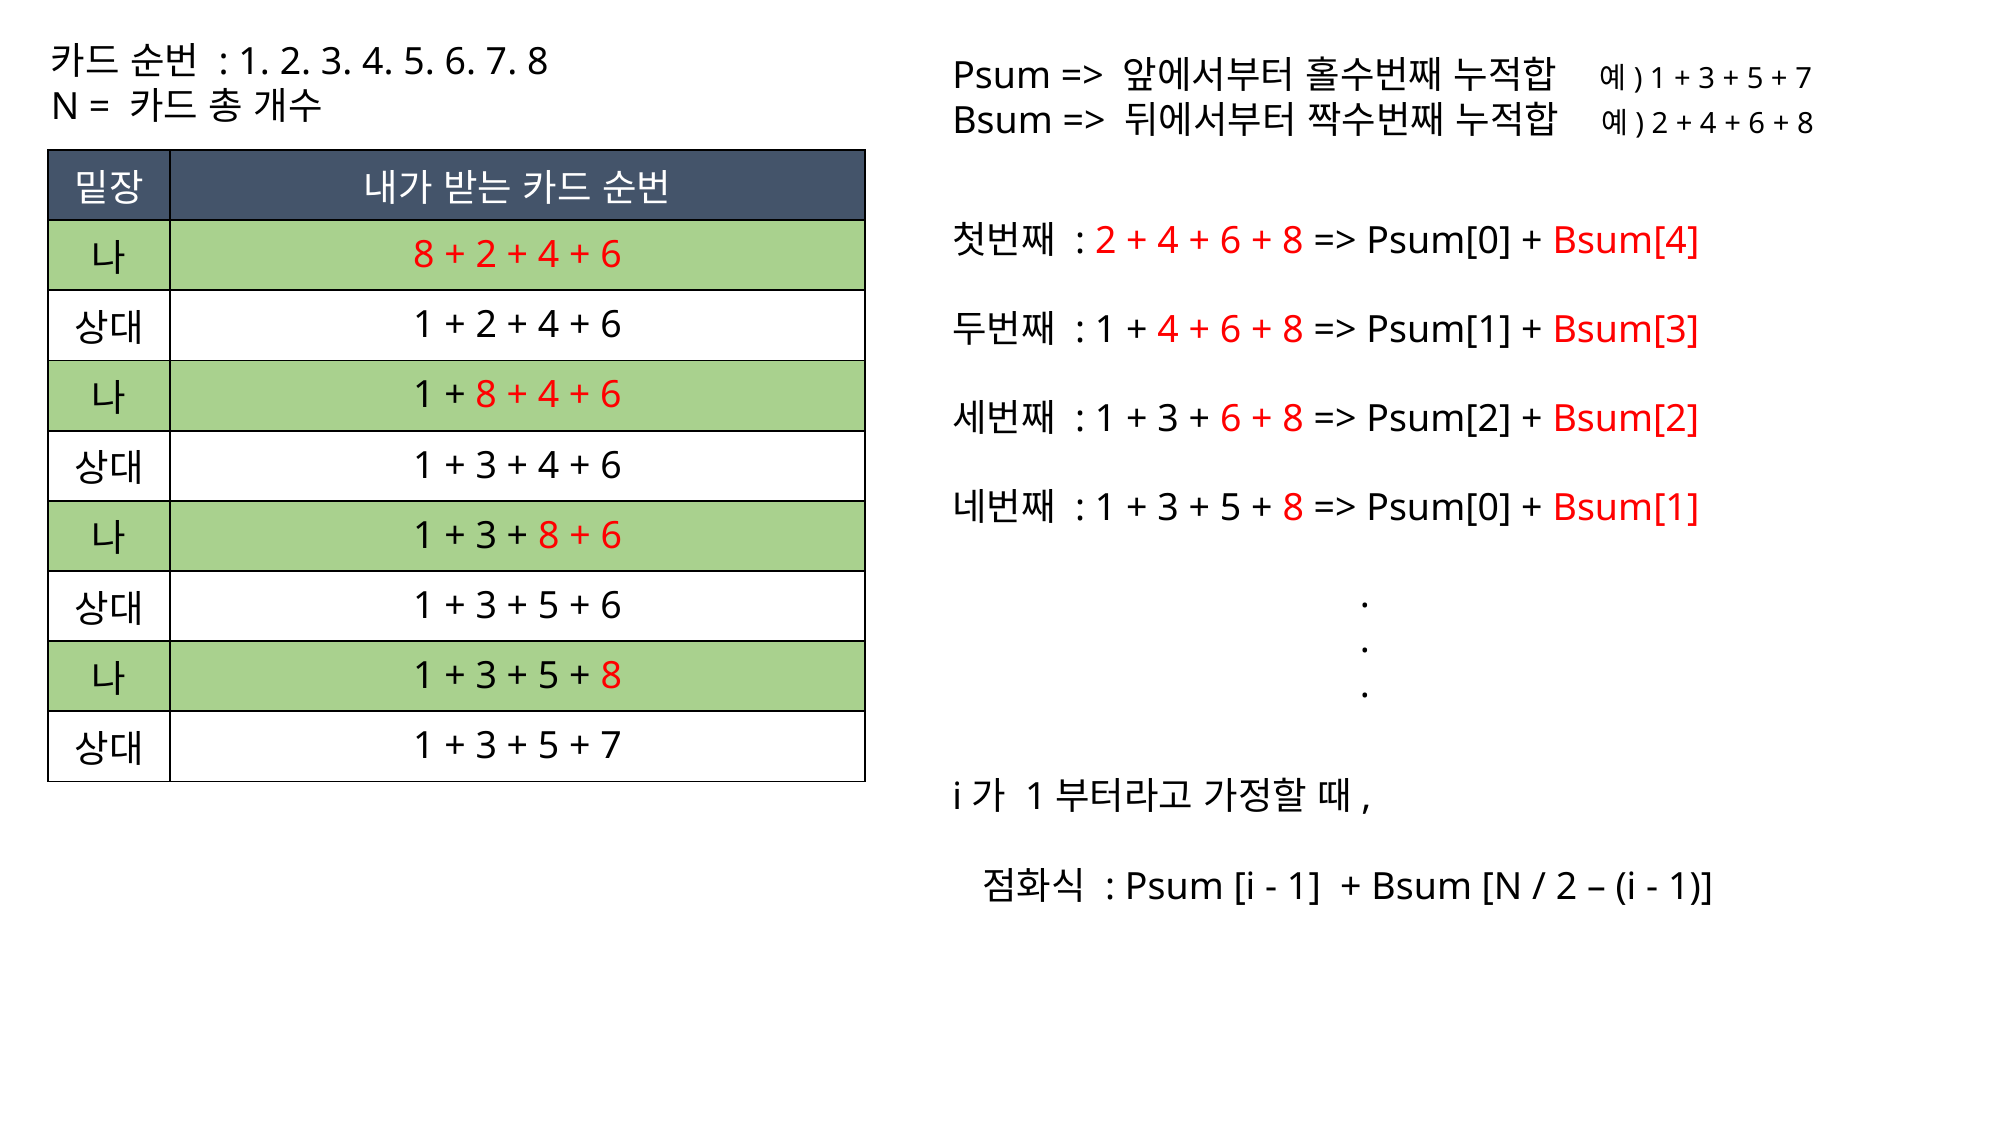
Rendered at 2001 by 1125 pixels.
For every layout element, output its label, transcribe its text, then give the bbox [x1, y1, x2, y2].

table_cell 나 [49, 361, 169, 430]
table_header 밑장 [49, 151, 169, 219]
table_cell 1 + 3 + 8 + 6 [171, 502, 864, 570]
table_cell 8 + 2 + 4 + 6 [171, 221, 864, 289]
text_box i가 1부터라고 가정할 때, 점화식 : Psum [i - 1] + Bsum [N / 2 – (i - 1)] [937, 764, 1908, 915]
text_box 첫번째 : 2 + 4 + 6 + 8 => Psum[0] + Bsum[4] [937, 208, 1893, 269]
text_box 네번째 : 1 + 3 + 5 + 8 => Psum[0] + Bsum[1] [937, 475, 1893, 536]
table_cell 나 [49, 502, 169, 570]
table_cell 1 + 8 + 4 + 6 [171, 361, 864, 430]
table_cell 나 [49, 221, 169, 289]
table_cell 나 [49, 642, 169, 710]
text_box Psum => 앞에서부터 홀수번째 누적합 예) 1 + 3 + 5 + 7 Bsum => 뒤에서부터 짝수번째 누적합 예) 2 + 4 + 6 + 8 [937, 43, 1952, 149]
table_cell 상대 [49, 432, 169, 500]
table_header 내가 받는 카드 순번 [171, 151, 864, 219]
text_box 카드 순번 : 1. 2. 3. 4. 5. 6. 7. 8 N = 카드 총 개수 [36, 29, 590, 135]
table_cell 상대 [49, 712, 169, 781]
table_cell 상대 [49, 572, 169, 640]
table_cell 1 + 3 + 5 + 8 [171, 642, 864, 710]
table_cell 상대 [49, 291, 169, 360]
table_cell 1 + 3 + 5 + 7 [171, 712, 864, 781]
text_box . . . [1345, 562, 1396, 713]
table_cell 1 + 2 + 4 + 6 [171, 291, 864, 360]
table_cell 1 + 3 + 4 + 6 [171, 432, 864, 500]
text_box 두번째 : 1 + 4 + 6 + 8 => Psum[1] + Bsum[3] [937, 297, 1893, 358]
text_box 세번째 : 1 + 3 + 6 + 8 => Psum[2] + Bsum[2] [937, 386, 1893, 447]
table_cell 1 + 3 + 5 + 6 [171, 572, 864, 640]
